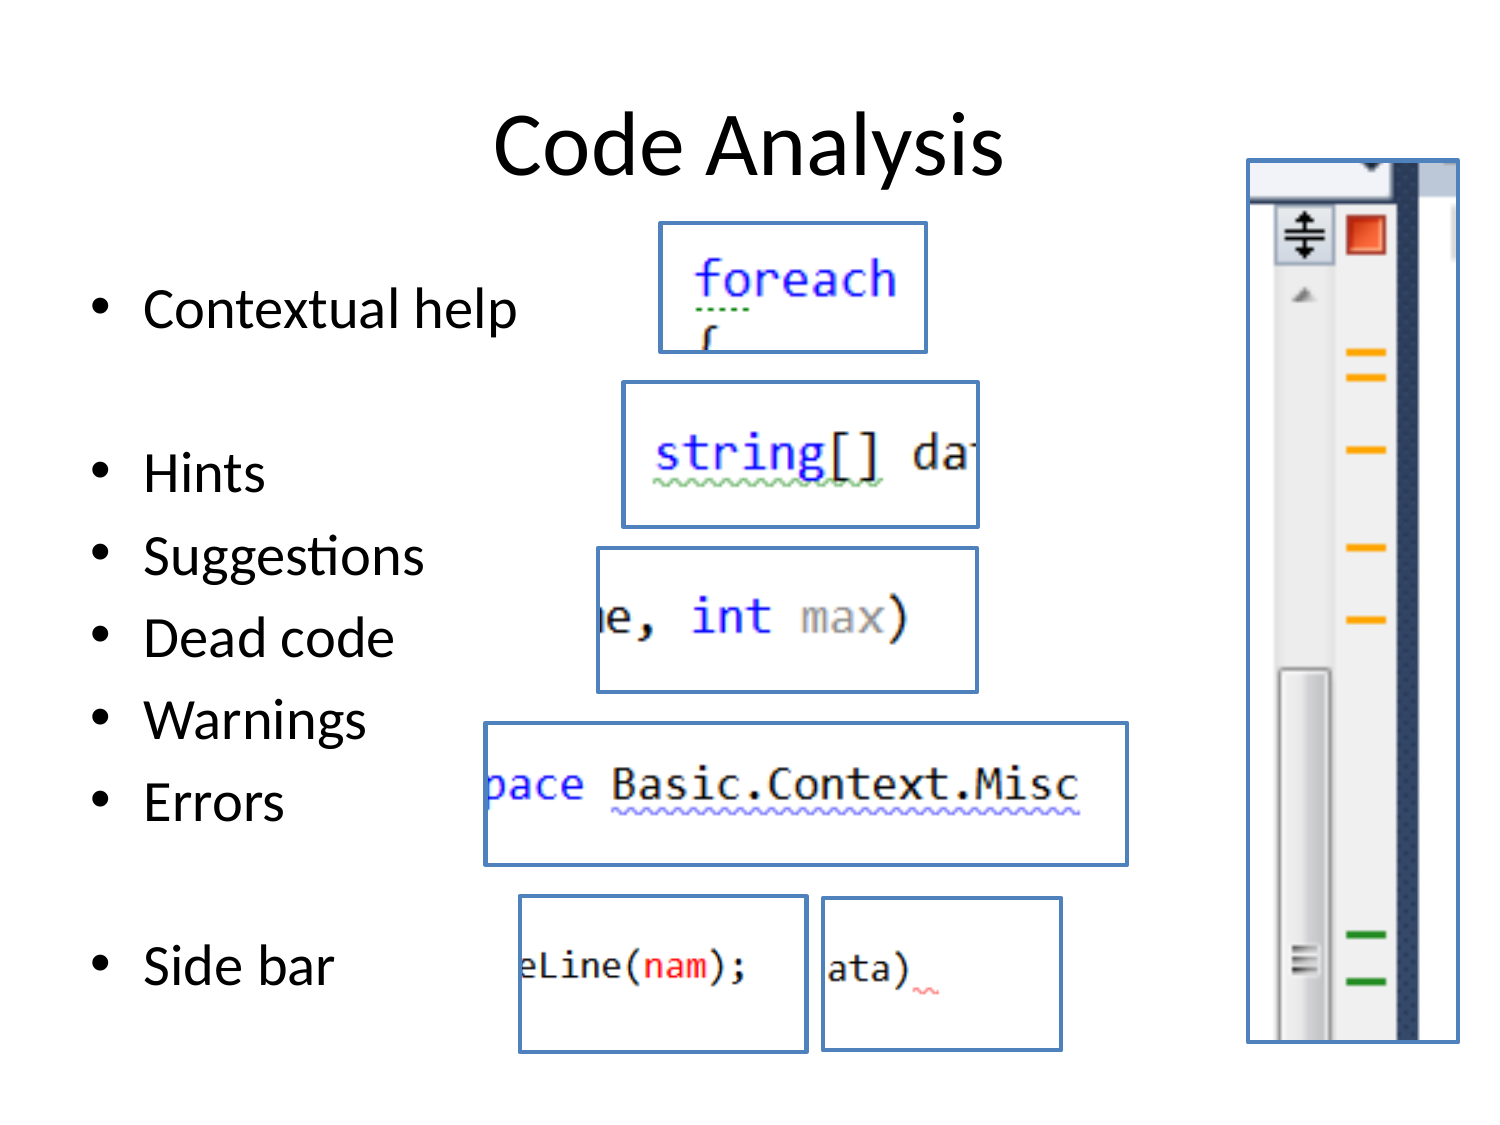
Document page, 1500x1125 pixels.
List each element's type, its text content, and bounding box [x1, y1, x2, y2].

picture [824, 899, 1060, 1049]
title Code Analysis [75, 45, 1425, 233]
picture [662, 224, 925, 351]
picture [521, 897, 805, 1051]
picture [625, 384, 976, 526]
picture [487, 724, 1126, 864]
list Contextual help Hints Suggestions Dead code Warnings Errors Side bar [75, 262, 1244, 1005]
picture [1249, 162, 1457, 1041]
picture [599, 549, 976, 691]
